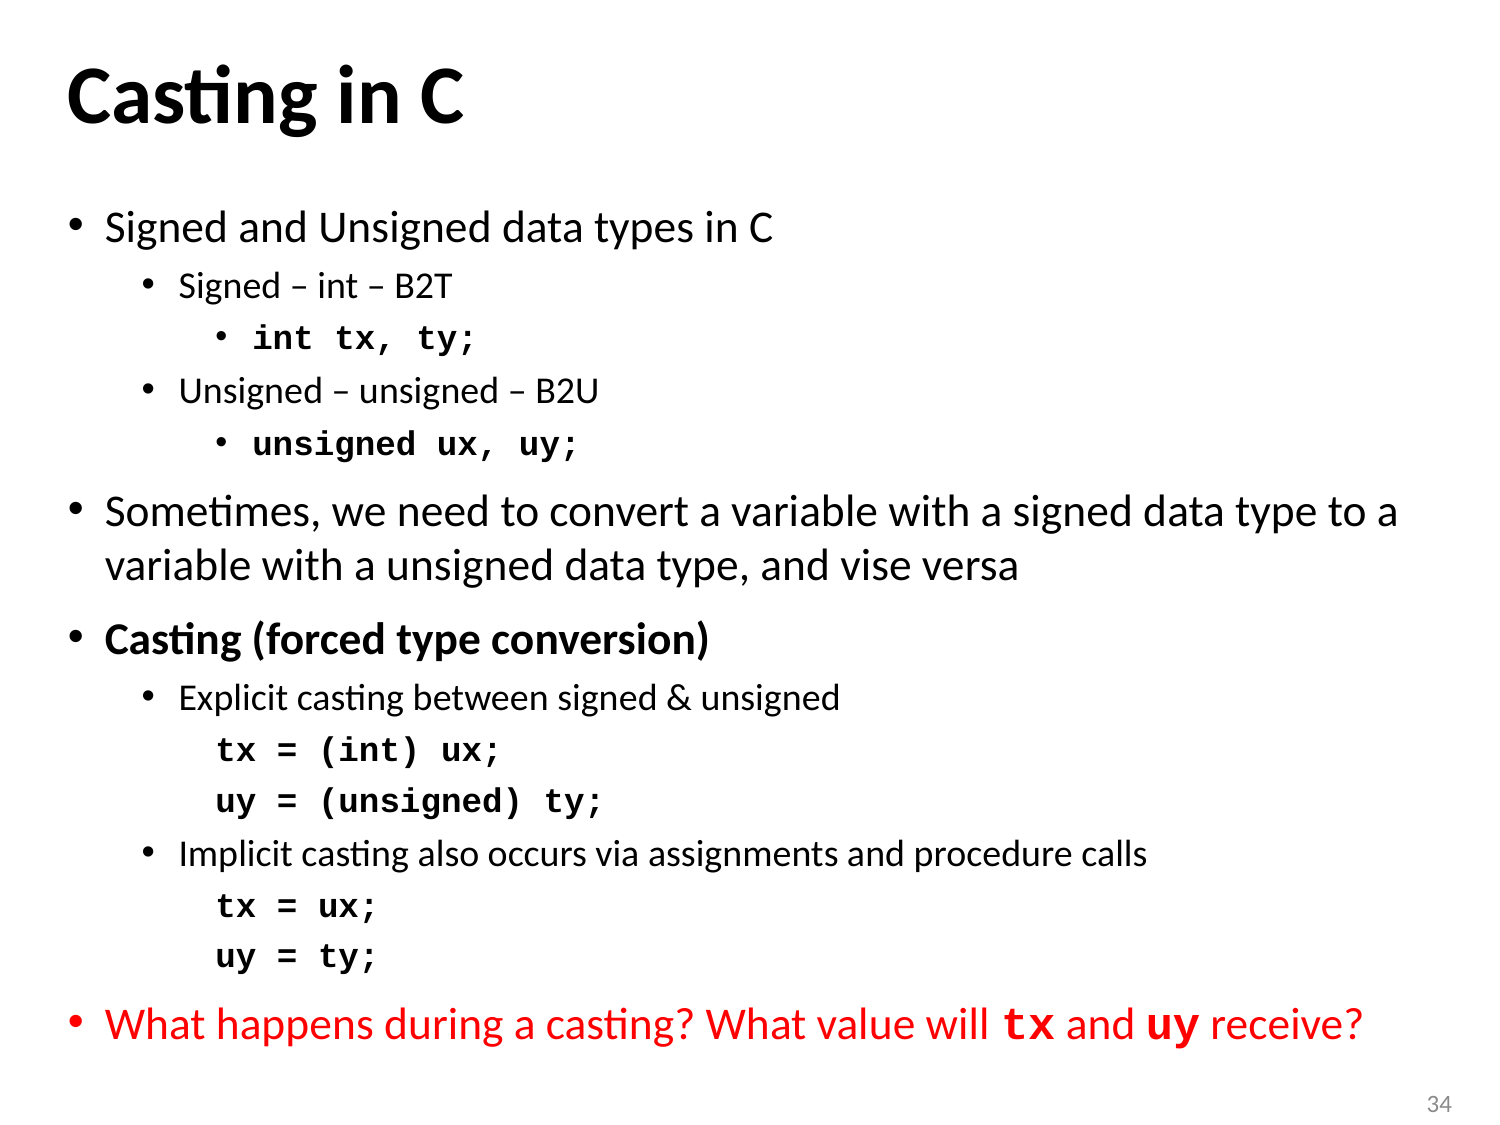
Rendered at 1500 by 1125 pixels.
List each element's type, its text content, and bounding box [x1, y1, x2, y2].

title Casting in C [52, 27, 1447, 166]
slide_number 34 [1390, 1079, 1468, 1125]
list Signed and Unsigned data types in C Signed – int – B2T int tx, ty; Unsigned – unsigned – B2U unsigned ux, uy; Sometimes, we need to convert a variable with a signed data type to a variable with a unsigned data type, and vise versa Casting (forced type conversion) Explicit casting between signed & unsigned tx = (int) ux; uy = (unsigned) ty; Implicit casting also occurs via assignments and procedure calls tx = ux; uy = ty; What happens during a casting? What value will tx and uy receive? [52, 189, 1447, 1064]
